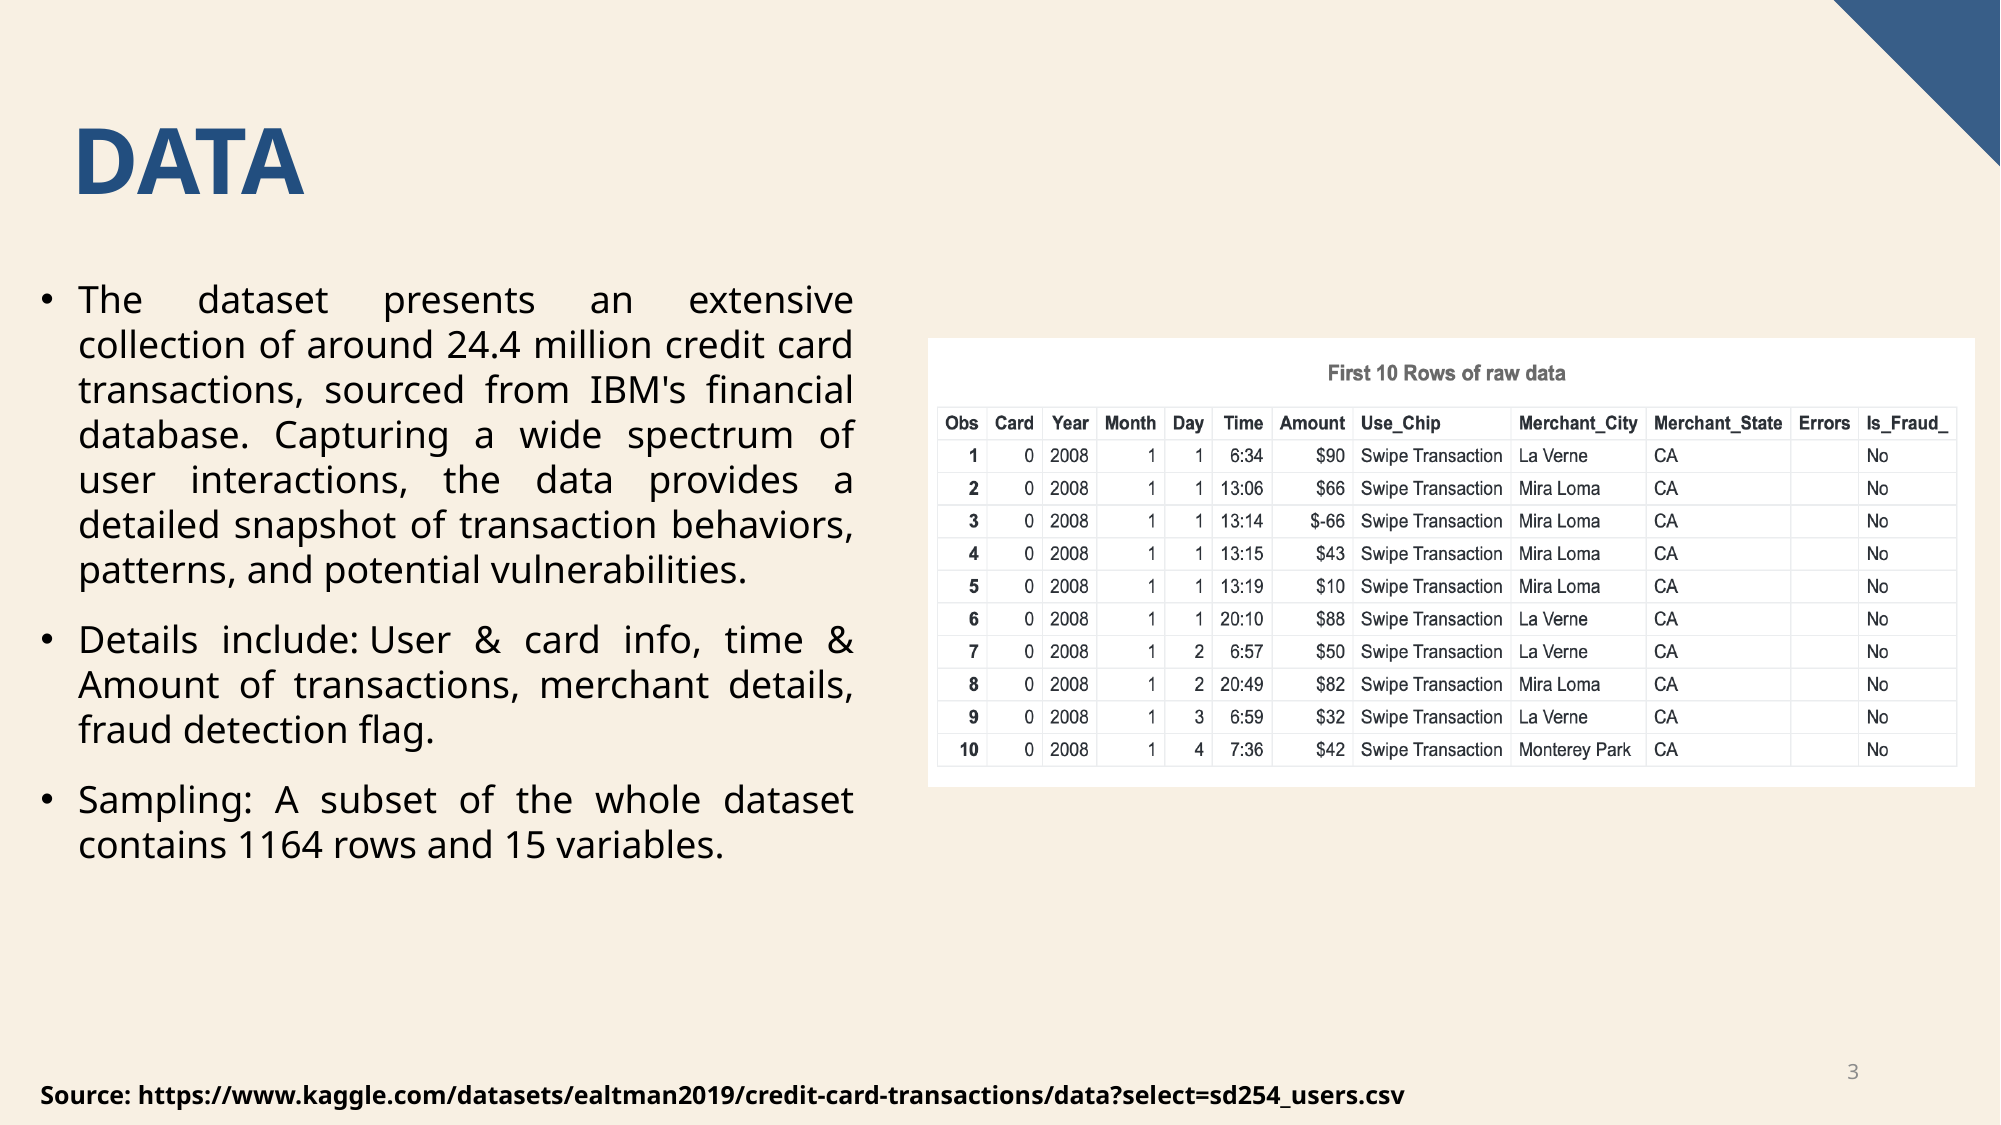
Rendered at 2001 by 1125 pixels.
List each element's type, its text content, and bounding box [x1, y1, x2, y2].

slide_number 3 [1799, 1042, 1875, 1103]
picture [928, 338, 1975, 787]
title DATA [56, 107, 675, 268]
list The dataset presents an extensive collection of around 24.4 million credit card transactions, sourced from IBM's financial database. Capturing a wide spectrum of user interactions, the data provides a detailed snapshot of transaction behaviors, patterns, and potential vulnerabilities. Details include: User & card info, time & Amount of transactions, merchant details, fraud detection flag. Sampling: A subset of the whole dataset contains 1164 rows and 15 variables. [25, 268, 870, 895]
text_box Source: https://www.kaggle.com/datasets/ealtman2019/credit-card-transactions/data?select=sd254_users.csv [25, 1072, 1570, 1118]
